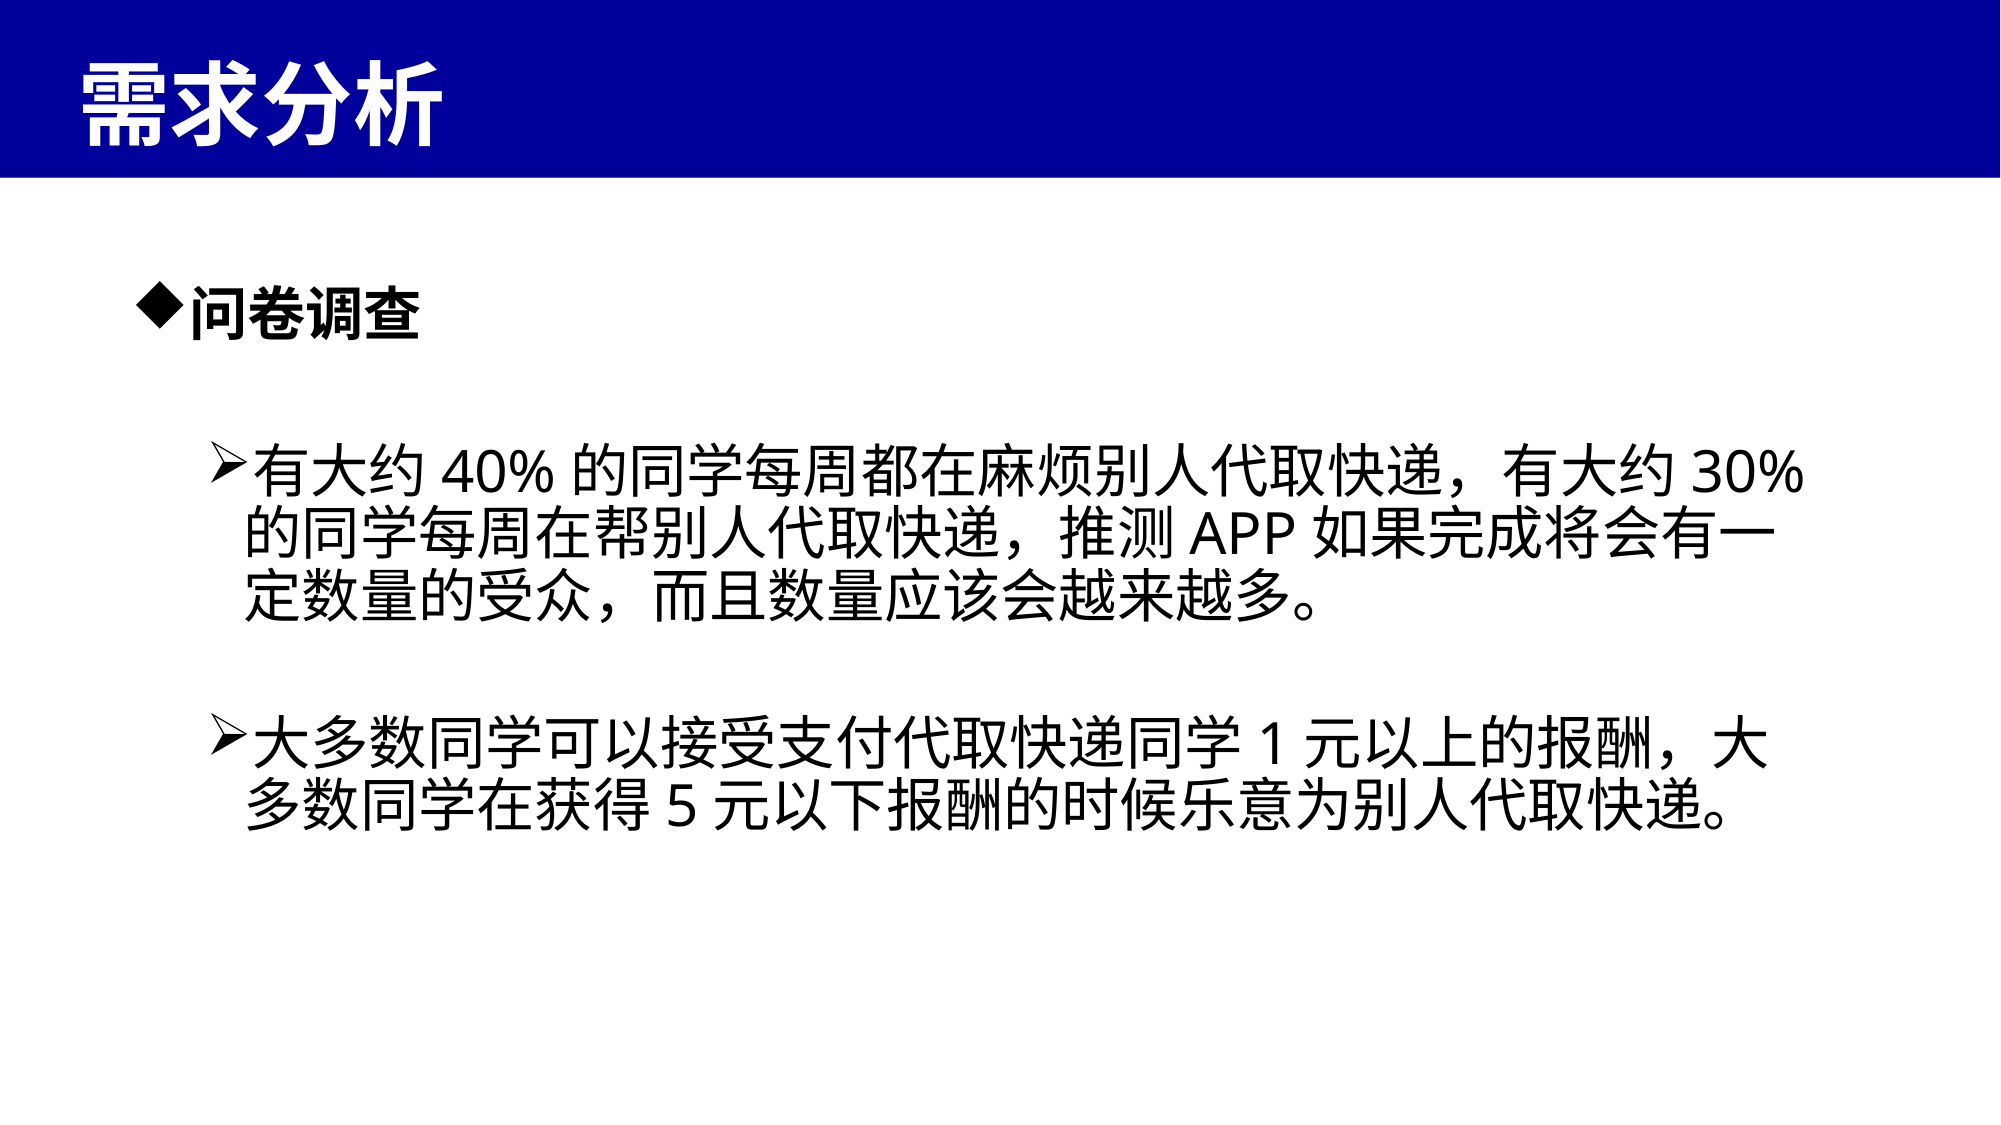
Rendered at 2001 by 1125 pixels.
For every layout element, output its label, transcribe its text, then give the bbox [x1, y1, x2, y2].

picture [0, 0, 2001, 1125]
text_box 需求分析 [0, 0, 1725, 218]
text_box 问卷调查 有大约40%的同学每周都在麻烦别人代取快递，有大约30%的同学每周在帮别人代取快递，推测APP如果完成将会有一定数量的受众，而且数量应该会越来越多。 大多数同学可以接受支付代取快递同学1元以上的报酬，大多数同学在获得5元以下报酬的时候乐意为别人代取快递。 [115, 277, 1841, 992]
